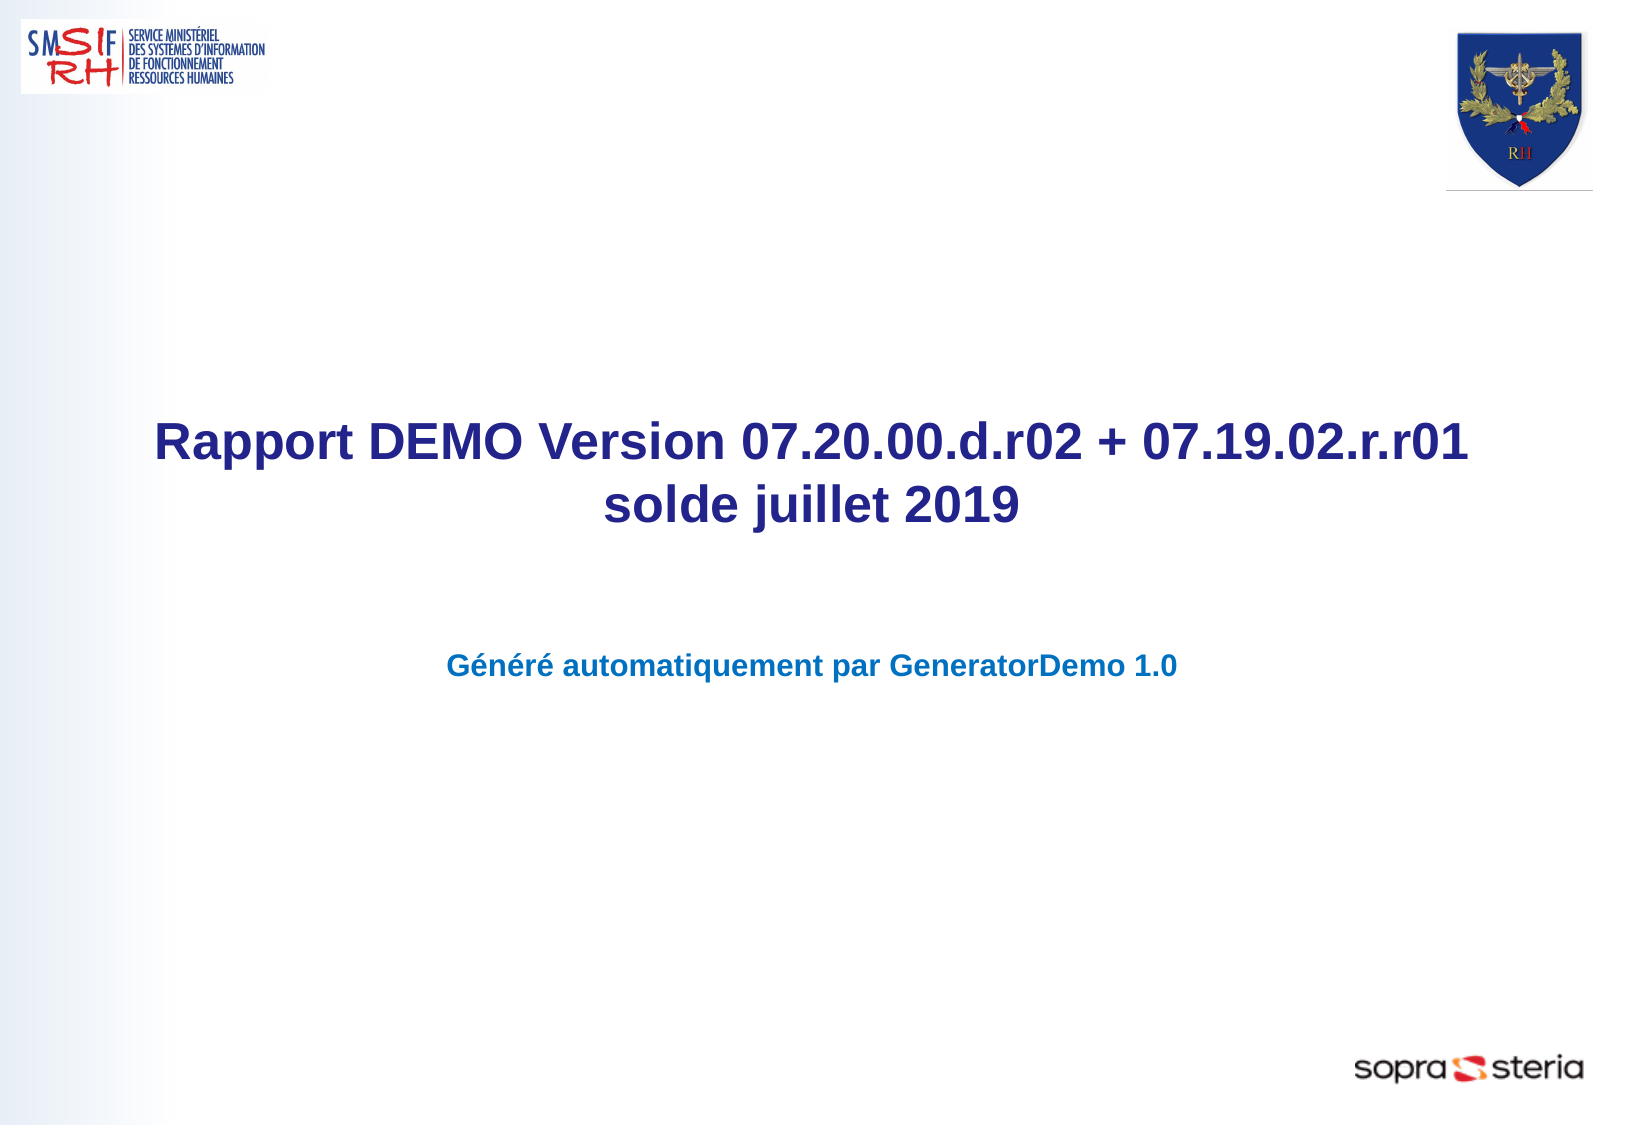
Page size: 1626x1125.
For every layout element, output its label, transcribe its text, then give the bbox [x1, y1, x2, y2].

picture [1355, 1034, 1626, 1107]
picture [1446, 27, 1593, 191]
subtitle Généré automatiquement par GeneratorDemo 1.0 [243, 637, 1382, 925]
title Rapport DEMO Version 07.20.00.d.r02 + 07.19.02.r.r01 solde juillet 2019 [121, 349, 1504, 591]
picture [21, 19, 269, 94]
